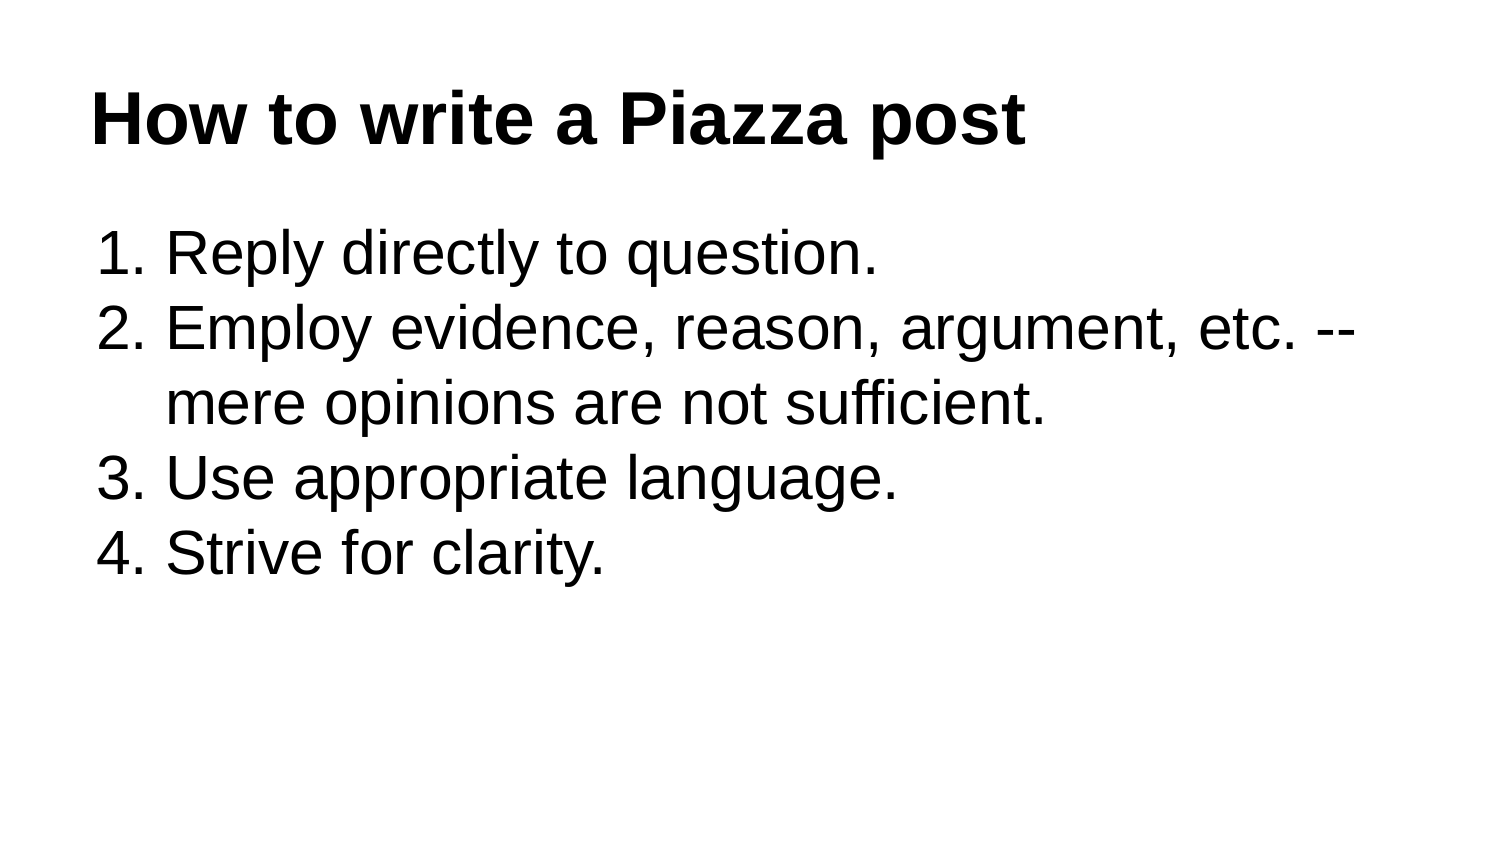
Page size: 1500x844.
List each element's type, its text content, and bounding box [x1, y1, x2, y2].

title How to write a Piazza post [75, 33, 1425, 175]
list Reply directly to question. Employ evidence, reason, argument, etc. -- mere opinions are not sufficient. Use appropriate language. Strive for clarity. [75, 196, 1425, 808]
